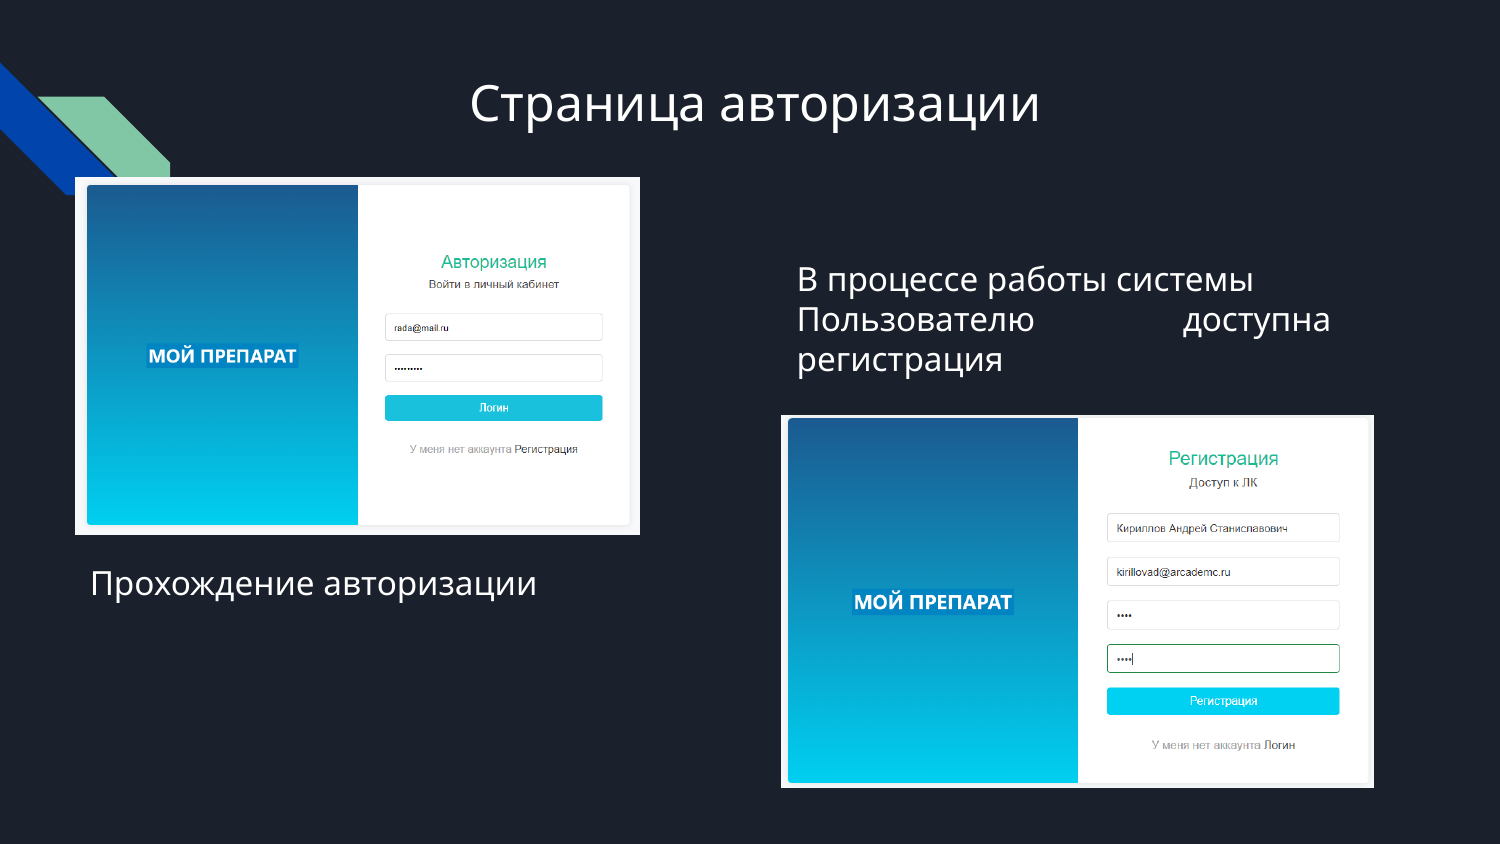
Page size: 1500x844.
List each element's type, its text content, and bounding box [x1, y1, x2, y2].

picture [74, 177, 641, 535]
text_box Прохождение авторизации [75, 554, 640, 610]
picture [781, 414, 1374, 788]
title Страница авторизации [177, 56, 1333, 207]
text_box В процессе работы системы Пользователю доступна регистрация [781, 250, 1347, 385]
